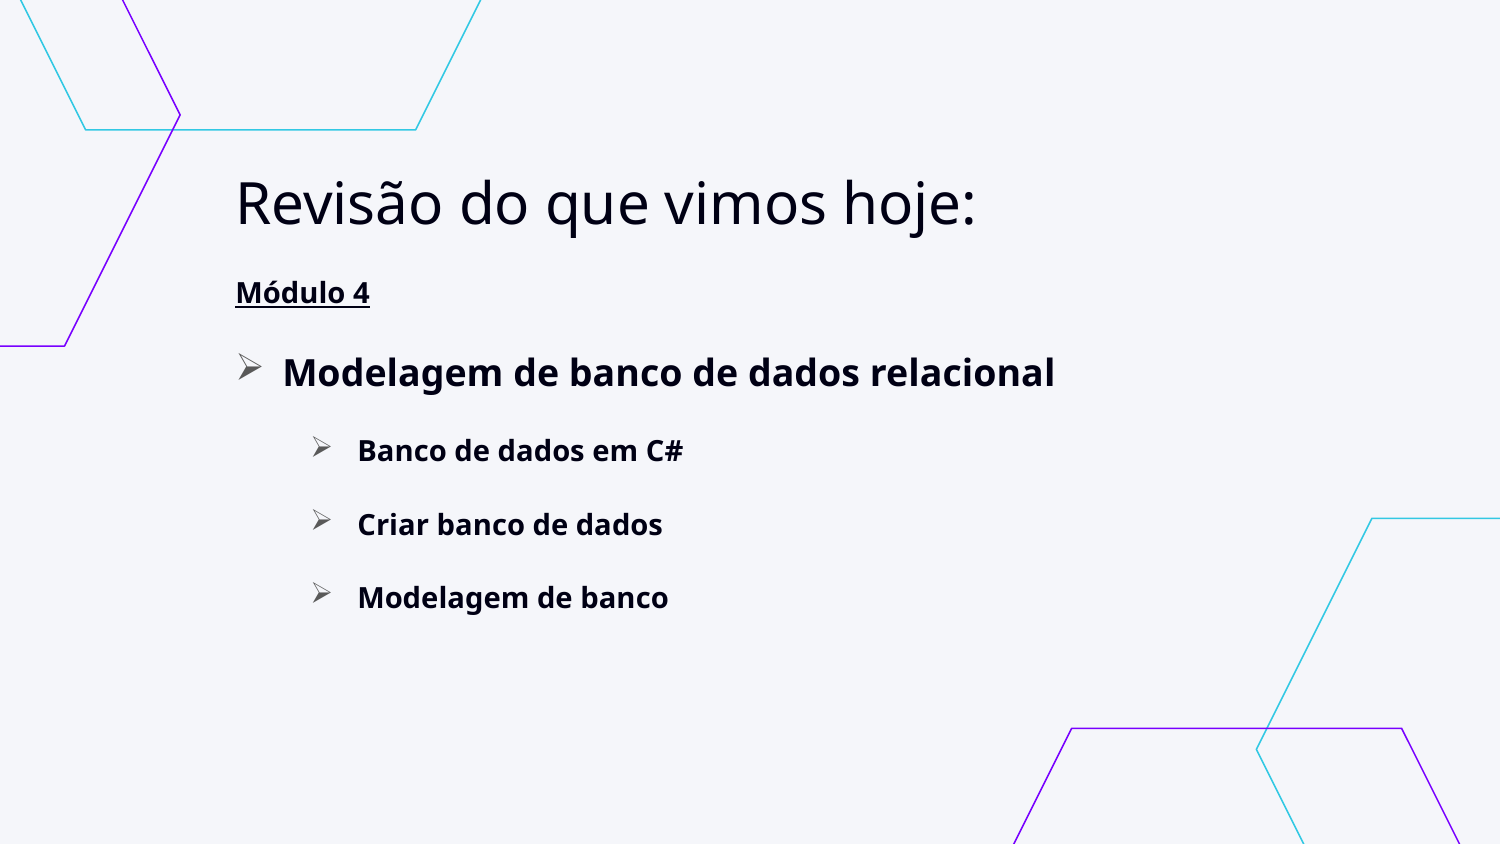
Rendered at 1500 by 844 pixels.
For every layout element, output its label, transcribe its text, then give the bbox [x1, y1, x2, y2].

text_box Módulo 4 Modelagem de banco de dados relacional Banco de dados em C# Criar banco de dados Modelagem de banco [220, 253, 1280, 761]
text_box [124, 0, 481, 130]
text_box [1013, 728, 1460, 844]
title Revisão do que vimos hoje: [220, 151, 1280, 233]
text_box [0, 0, 181, 347]
text_box [1280, 518, 1500, 844]
